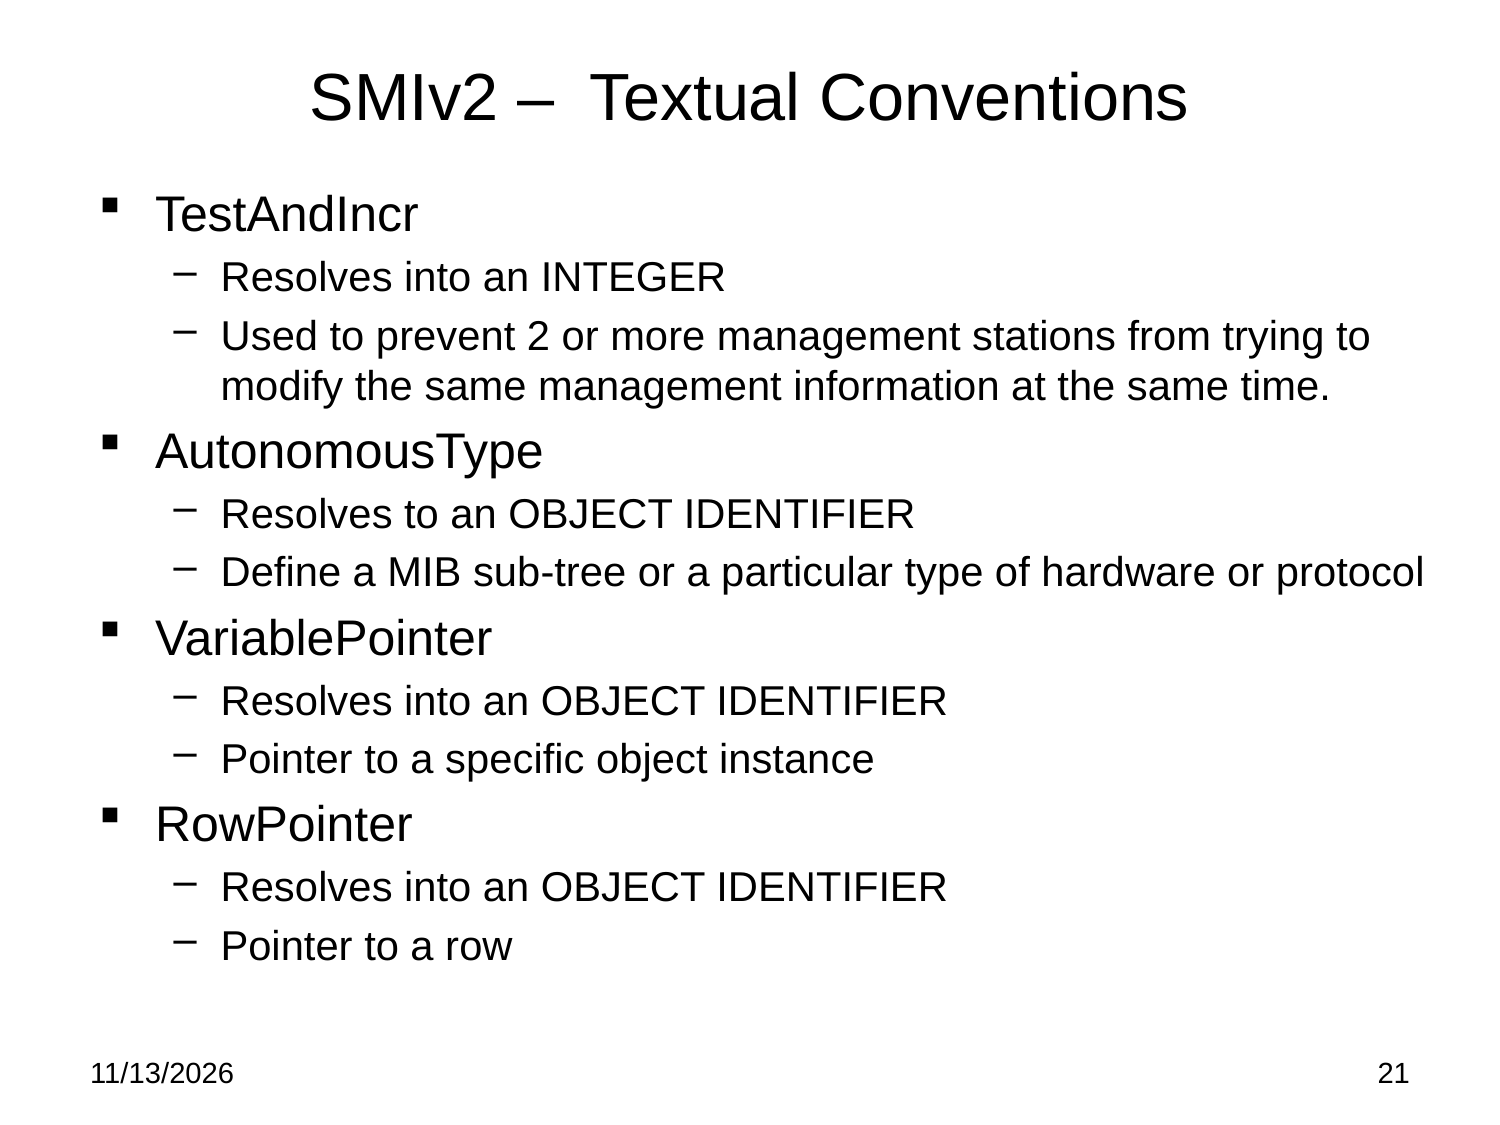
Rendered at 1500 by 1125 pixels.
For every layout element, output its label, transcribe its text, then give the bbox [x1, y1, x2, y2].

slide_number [74, 1046, 426, 1125]
slide_number 21 [1074, 1046, 1426, 1125]
title SMIv2 – Textual Conventions [75, 0, 1425, 188]
text_box TestAndIncr Resolves into an INTEGER Used to prevent 2 or more management stations from trying to modify the same management information at the same time. AutonomousType Resolves to an OBJECT IDENTIFIER Define a MIB sub-tree or a particular type of hardware or protocol VariablePointer Resolves into an OBJECT IDENTIFIER Pointer to a specific object instance RowPointer Resolves into an OBJECT IDENTIFIER Pointer to a row [84, 174, 1461, 995]
